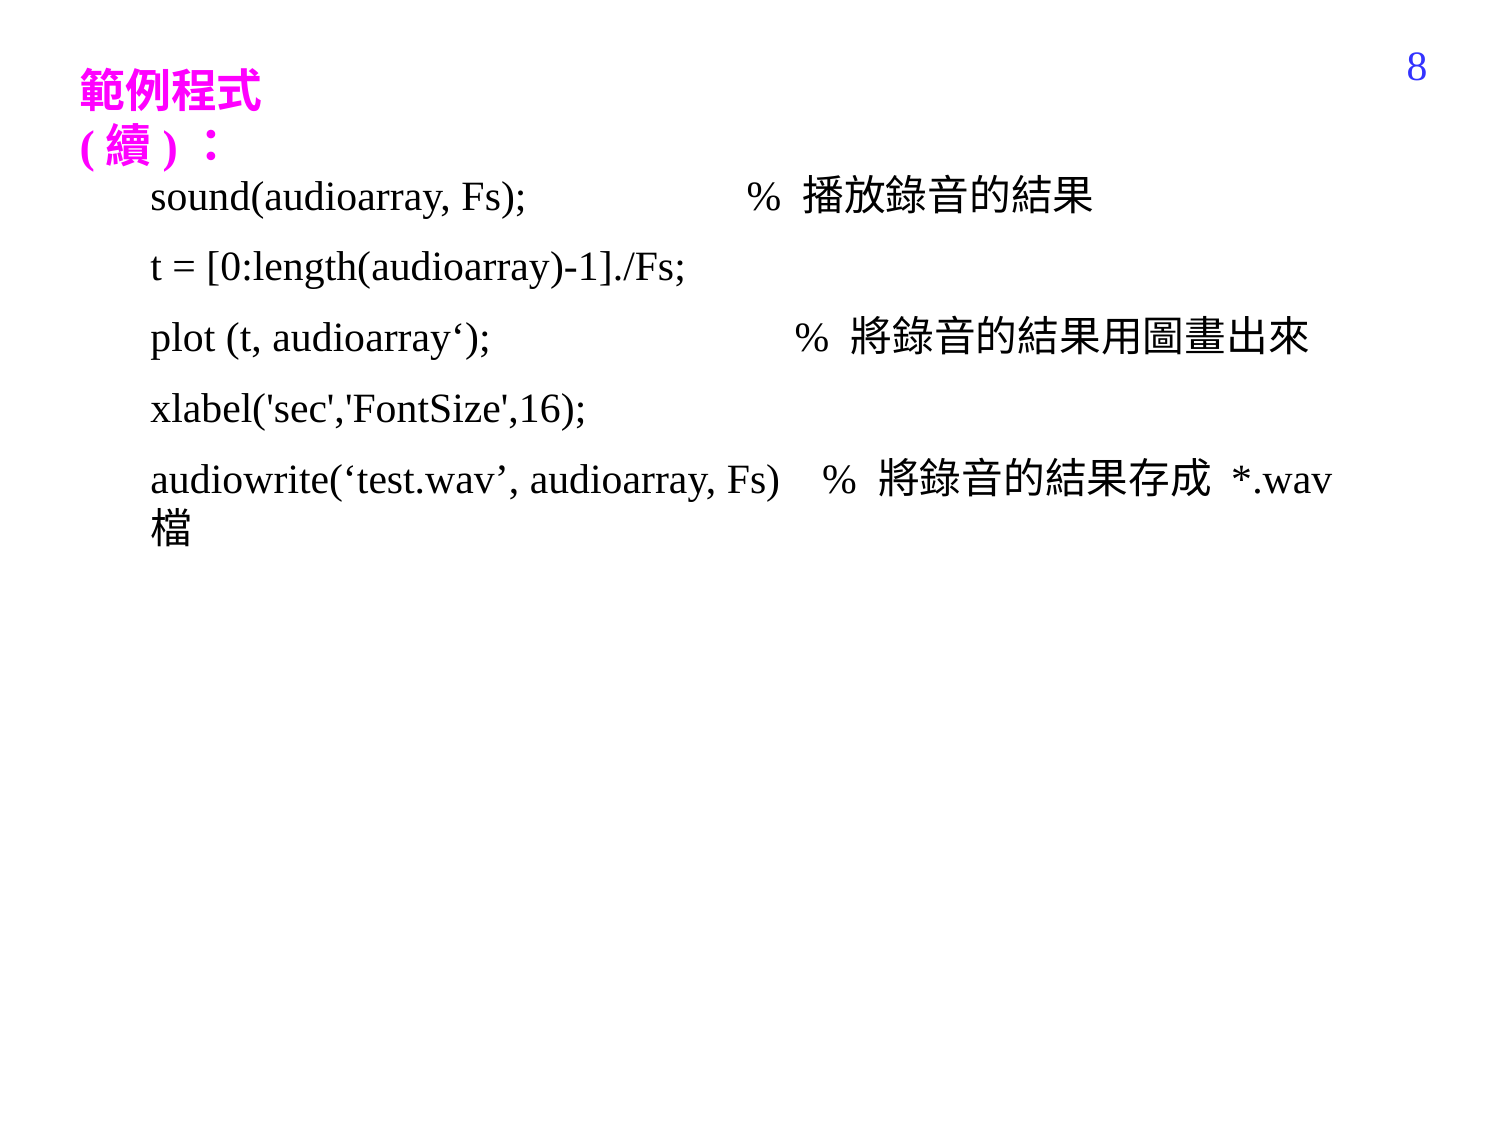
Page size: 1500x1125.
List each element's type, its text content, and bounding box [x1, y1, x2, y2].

text_box sound(audioarray, Fs); % 播放錄音的結果 t = [0:length(audioarray)-1]./Fs; plot (t, audioarray‘); % 將錄音的結果用圖畫出來 xlabel('sec','FontSize',16); audiowrite(‘test.wav’, audioarray, Fs) % 將錄音的結果存成 *.wav 檔 [135, 160, 1376, 560]
text_box 範例程式 (續)： [64, 54, 419, 180]
text_box 184 [1092, 31, 1443, 110]
